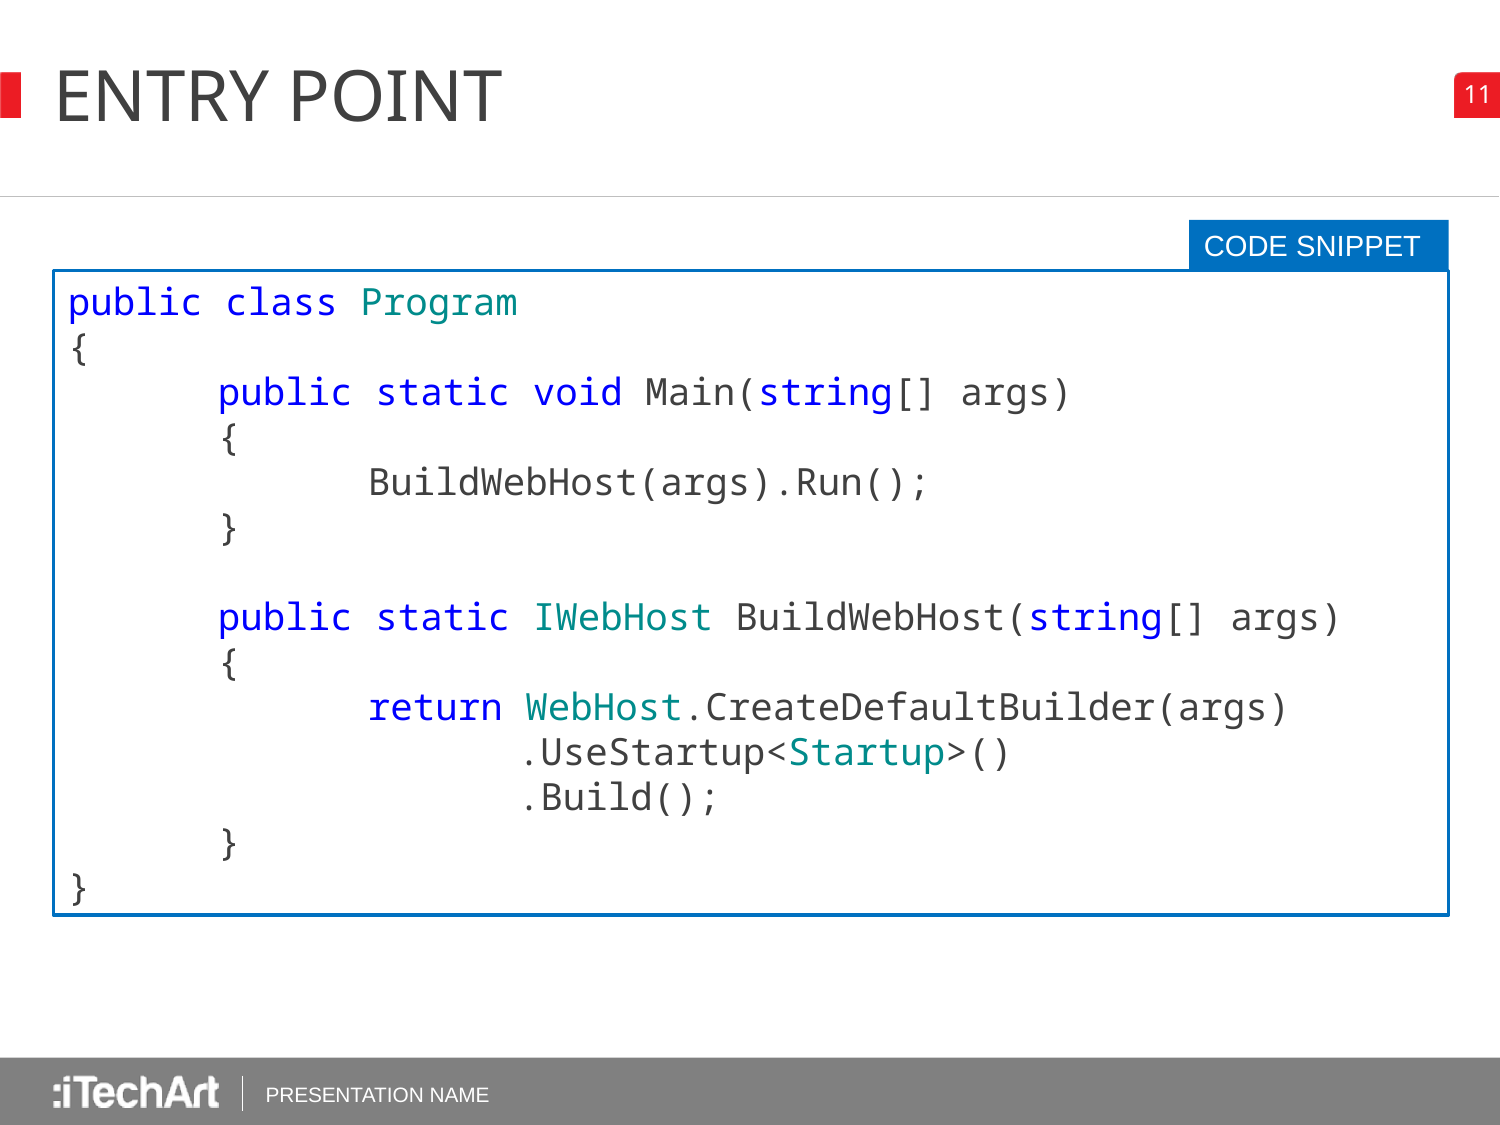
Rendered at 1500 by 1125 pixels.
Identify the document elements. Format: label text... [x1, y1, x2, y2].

text_box CODE SNIPPET [1189, 219, 1449, 270]
text_box public class Program { public static void Main(string[] args) { BuildWebHost(args).Run(); } public static IWebHost BuildWebHost(string[] args) { return WebHost.CreateDefaultBuilder(args) .UseStartup<Startup>() .Build(); } } [53, 270, 1449, 916]
title Entry Point [53, 0, 1449, 197]
picture [53, 1075, 219, 1108]
footer PRESENTATION NAME [265, 1057, 772, 1125]
picture [0, 72, 21, 118]
picture [1454, 72, 1500, 118]
